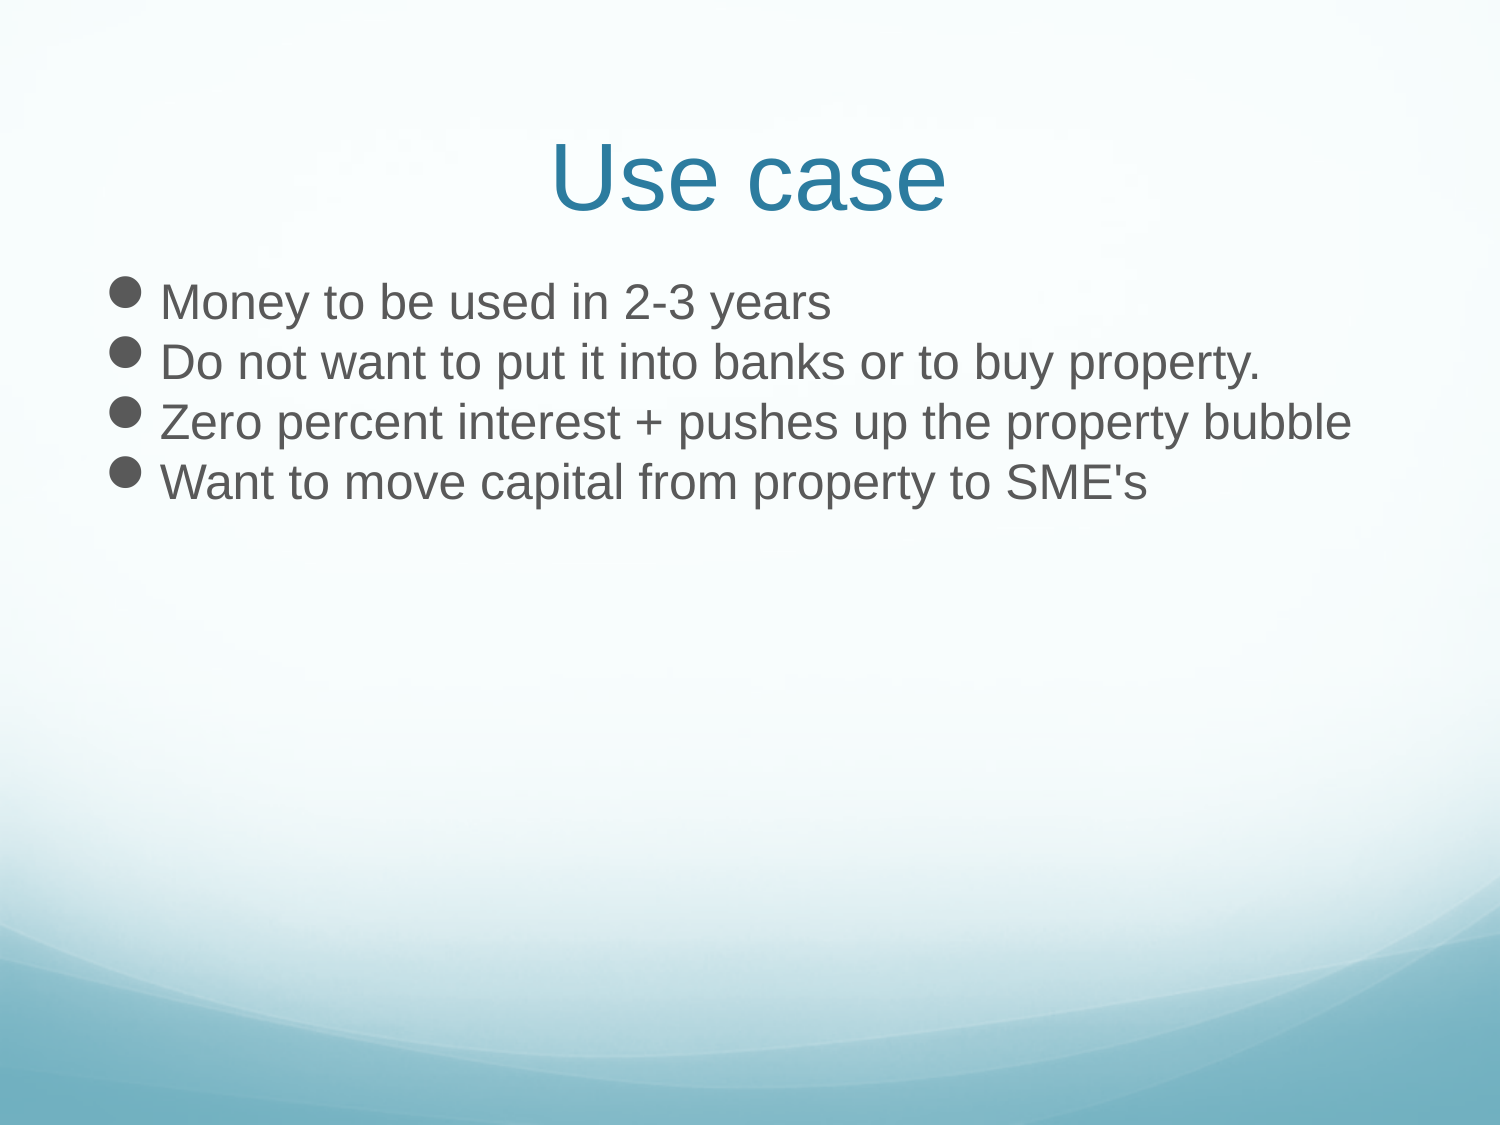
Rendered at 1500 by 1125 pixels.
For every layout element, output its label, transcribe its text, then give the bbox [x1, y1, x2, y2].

picture [0, 0, 1500, 1125]
text_box Money to be used in 2-3 years Do not want to put it into banks or to buy property. Zero percent interest + pushes up the property bubble Want to move capital from property to SME's [90, 262, 1410, 975]
text_box Use case [90, 17, 1410, 237]
